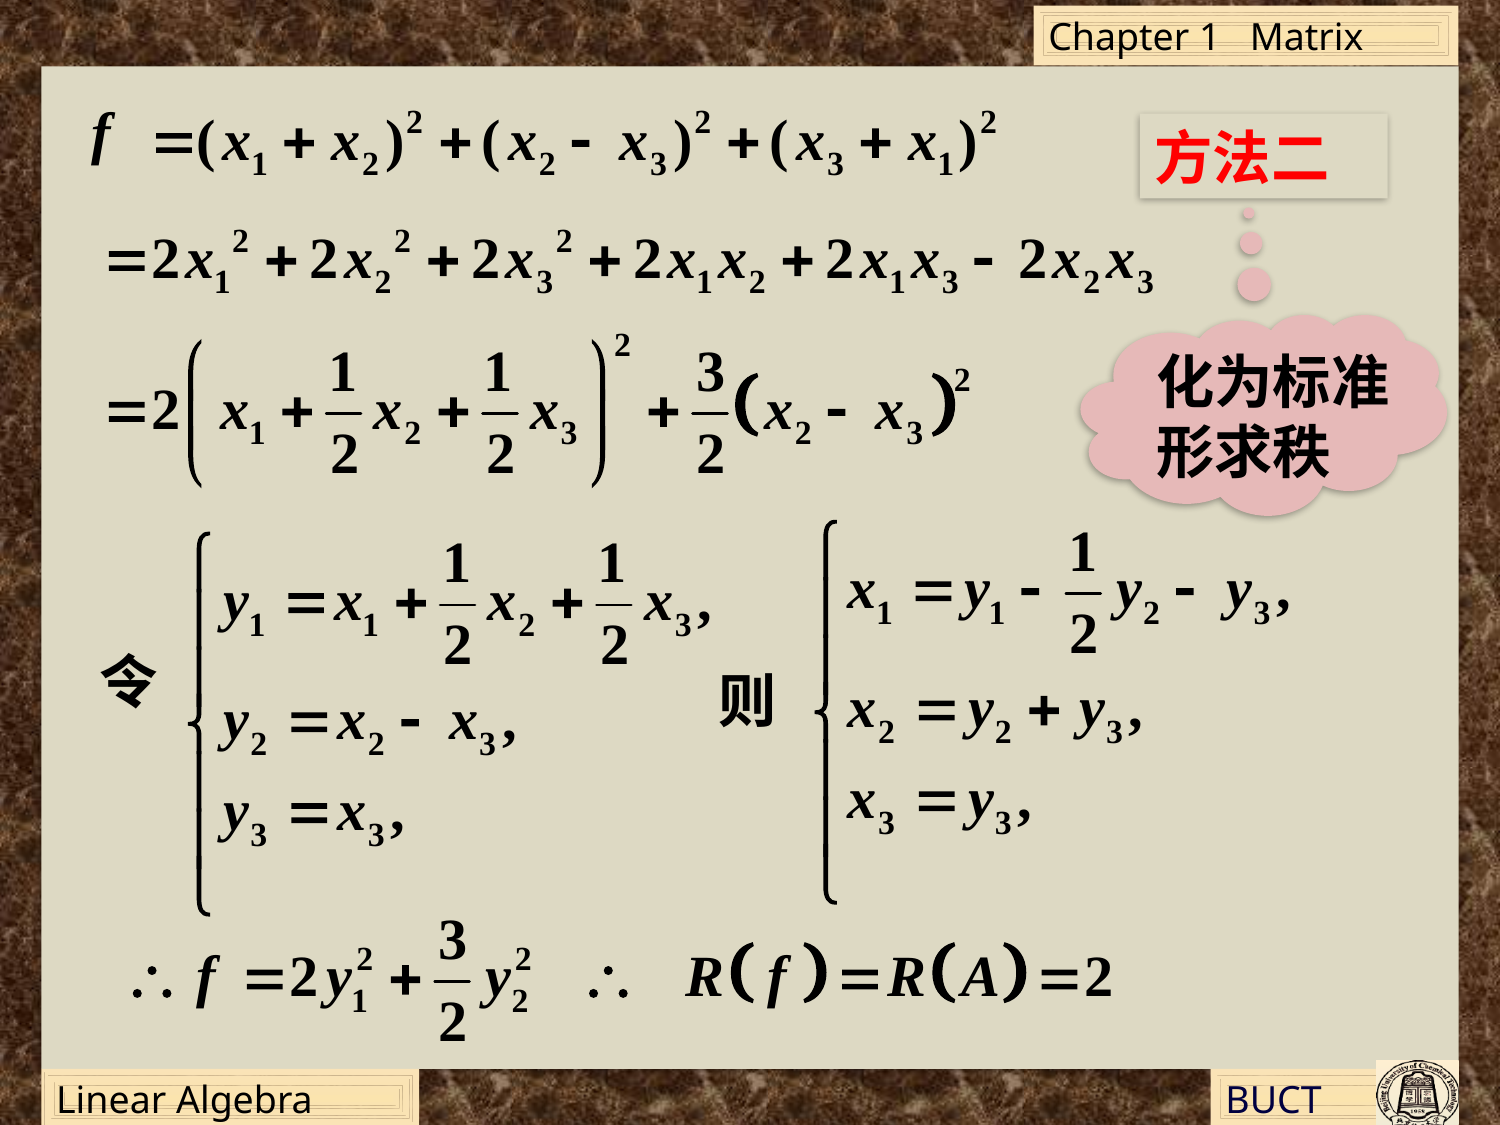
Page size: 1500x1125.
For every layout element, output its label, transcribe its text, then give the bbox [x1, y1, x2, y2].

text_box 则 [719, 656, 792, 742]
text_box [132, 909, 536, 1048]
picture [0, 0, 1500, 1125]
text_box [100, 219, 1157, 300]
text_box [100, 324, 976, 492]
text_box 令 [85, 637, 174, 723]
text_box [147, 101, 1000, 182]
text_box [588, 940, 1117, 1022]
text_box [76, 107, 127, 173]
text_box 方法二 [1139, 113, 1388, 199]
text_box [180, 526, 715, 921]
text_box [1080, 314, 1448, 516]
picture [420, 1069, 1210, 1125]
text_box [807, 514, 1294, 910]
